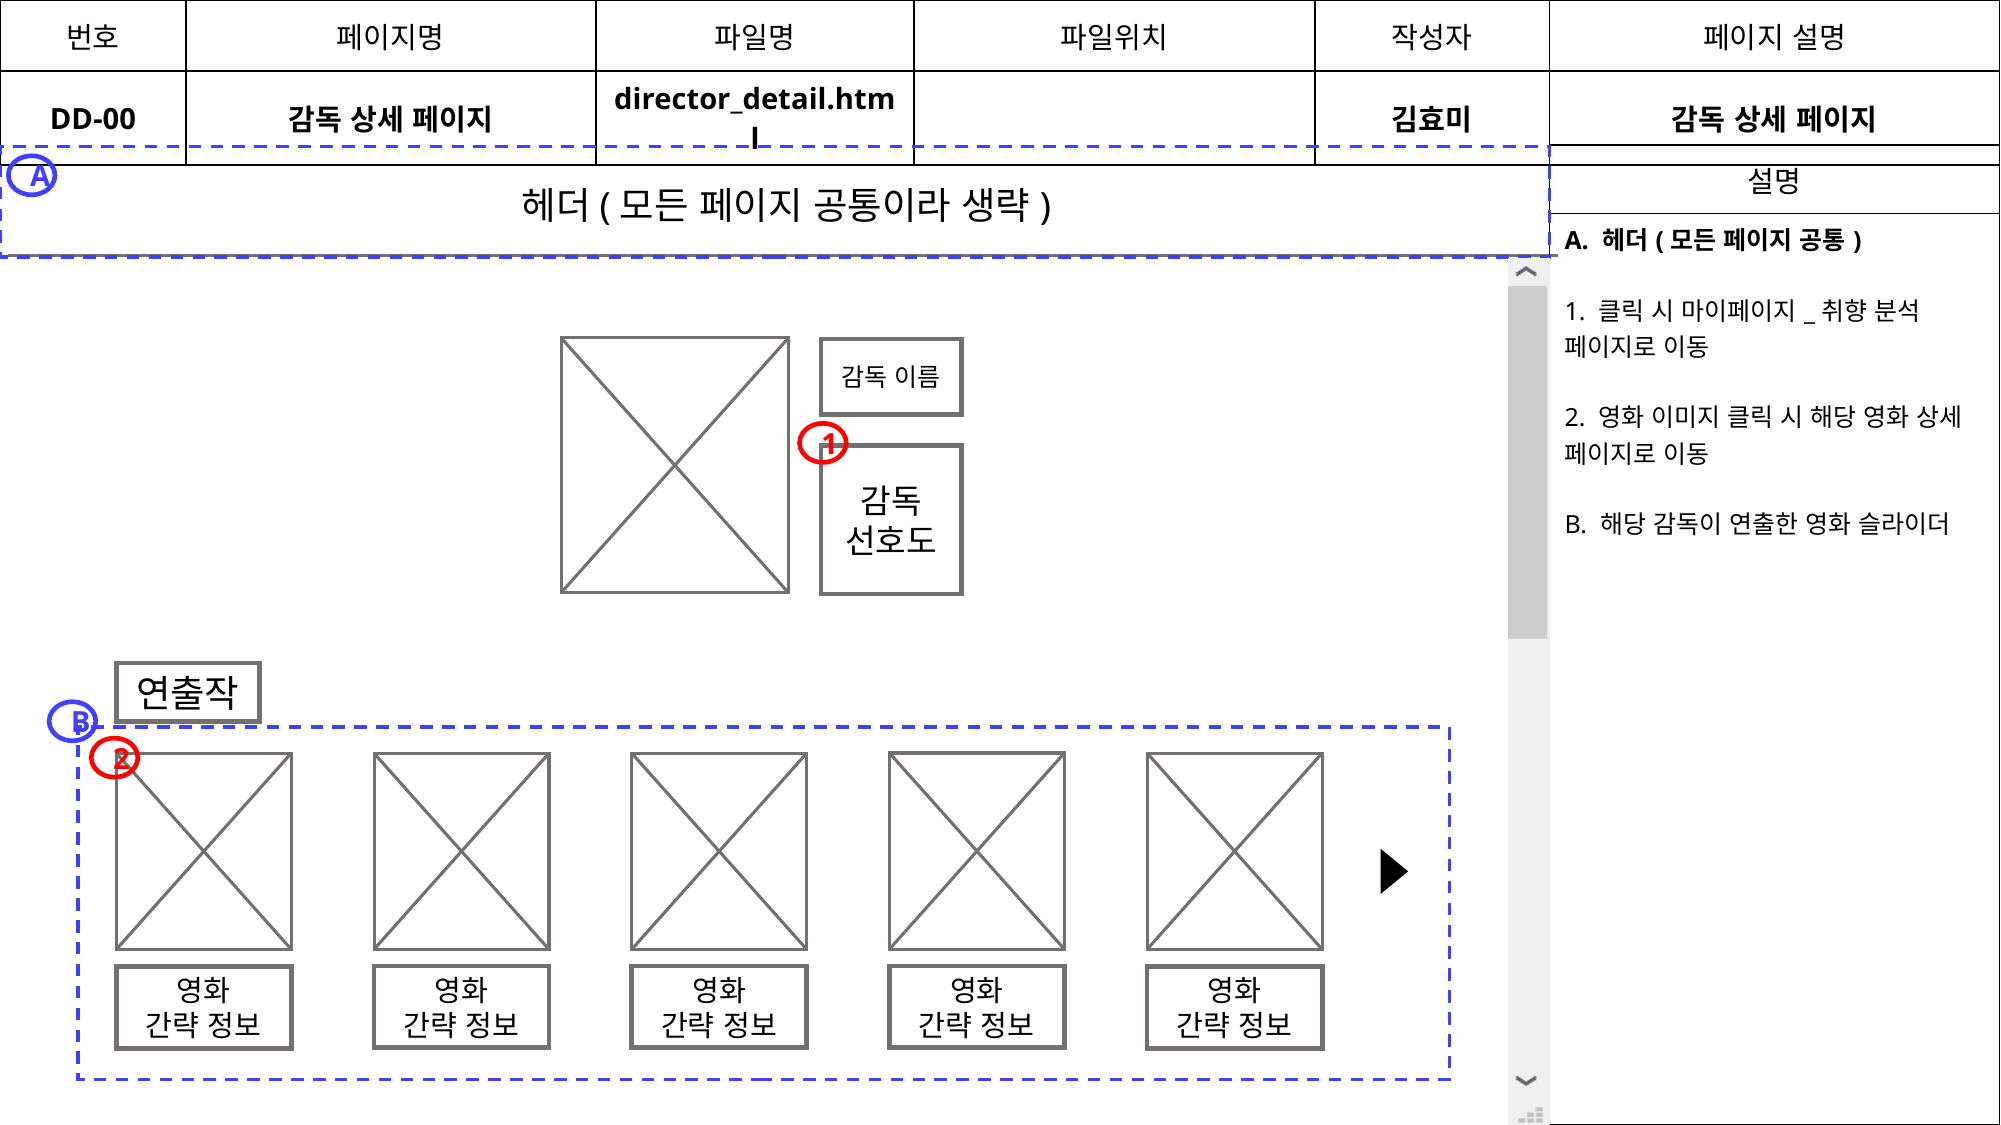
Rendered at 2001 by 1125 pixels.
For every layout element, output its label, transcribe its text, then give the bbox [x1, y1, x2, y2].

table_cell [915, 72, 1314, 146]
text_box [77, 726, 1450, 1080]
table_cell 감독 상세 페이지 [1550, 72, 1999, 164]
table_header 페이지명 [187, 1, 595, 70]
table_cell DD-00 [1, 72, 185, 146]
table_cell 감독 상세 페이지 [187, 72, 595, 146]
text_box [631, 752, 808, 950]
text_box A [8, 155, 55, 195]
table_cell 김효미 [1316, 72, 1549, 146]
table_header 작성자 [1316, 1, 1549, 70]
text_box [0, 146, 1550, 257]
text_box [889, 752, 1065, 950]
table_header 페이지 설명 [1550, 1, 1999, 70]
text_box 1 [799, 423, 847, 463]
text_box 헤더(모든 페이지 공통이라 생략) [506, 174, 1093, 235]
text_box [1146, 752, 1323, 950]
table_header 번호 [1, 1, 185, 70]
text_box 감독 선호도 [820, 445, 962, 595]
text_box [560, 337, 789, 594]
table_header 파일명 [597, 1, 913, 70]
table_cell A. 헤더(모든 페이지 공통) 1. 클릭 시 마이페이지_취향 분석 페이지로 이동 2. 영화 이미지 클릭 시 해당 영화 상세 페이지로 이동 B. 해당 감독이 연출한 영화 슬라이더 [1550, 214, 1999, 1124]
text_box 헤더(모든 페이지 공통이라 생략) [1550, 257, 1556, 1124]
table_header 설명 [1550, 166, 1999, 213]
table_cell director_detail.html [597, 72, 913, 146]
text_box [116, 752, 292, 950]
text_box B [49, 701, 96, 741]
picture [1508, 258, 1550, 1125]
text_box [373, 752, 550, 950]
text_box 감독 이름 [820, 339, 962, 415]
text_box 연출작 [116, 663, 260, 722]
table_header 파일위치 [915, 1, 1314, 70]
